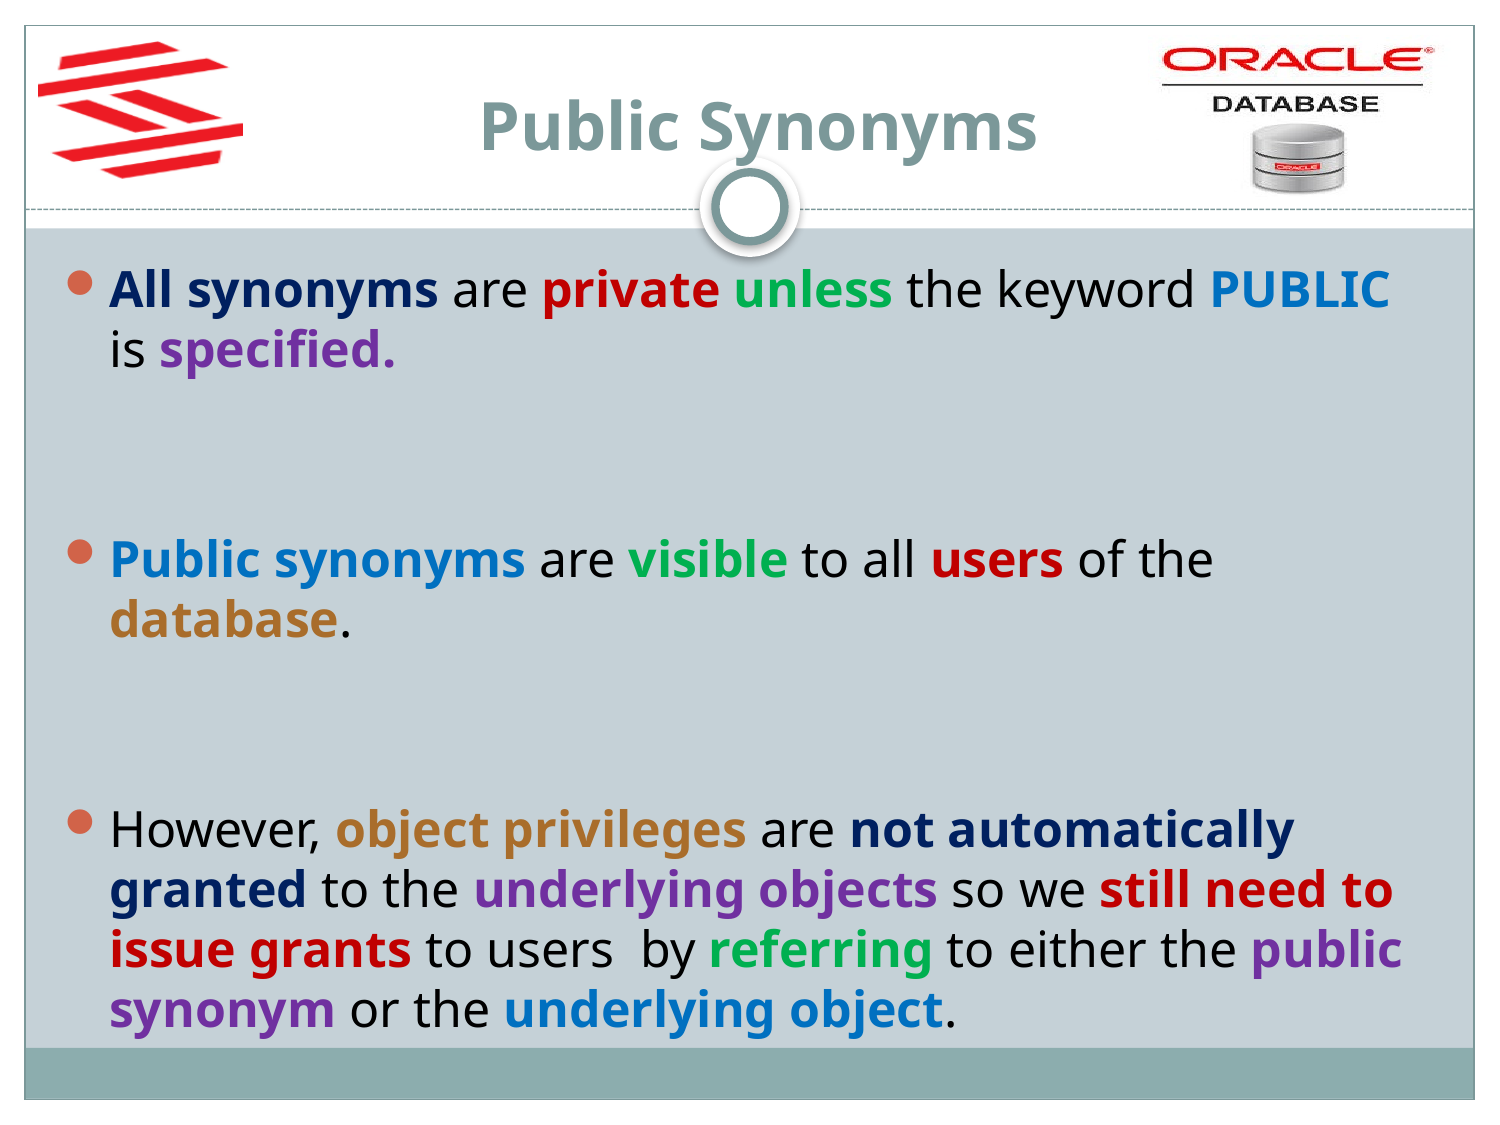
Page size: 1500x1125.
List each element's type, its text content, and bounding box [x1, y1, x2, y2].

picture [37, 40, 243, 185]
title Public Synonyms [248, 46, 1141, 172]
list All synonyms are private unless the keyword PUBLIC is specified. Public synonyms are visible to all users of the database. However, object privileges are not automatically granted to the underlying objects so we still need to issue grants to users by referring to either the public synonym or the underlying object. [49, 250, 1445, 1047]
picture [1148, 34, 1453, 200]
